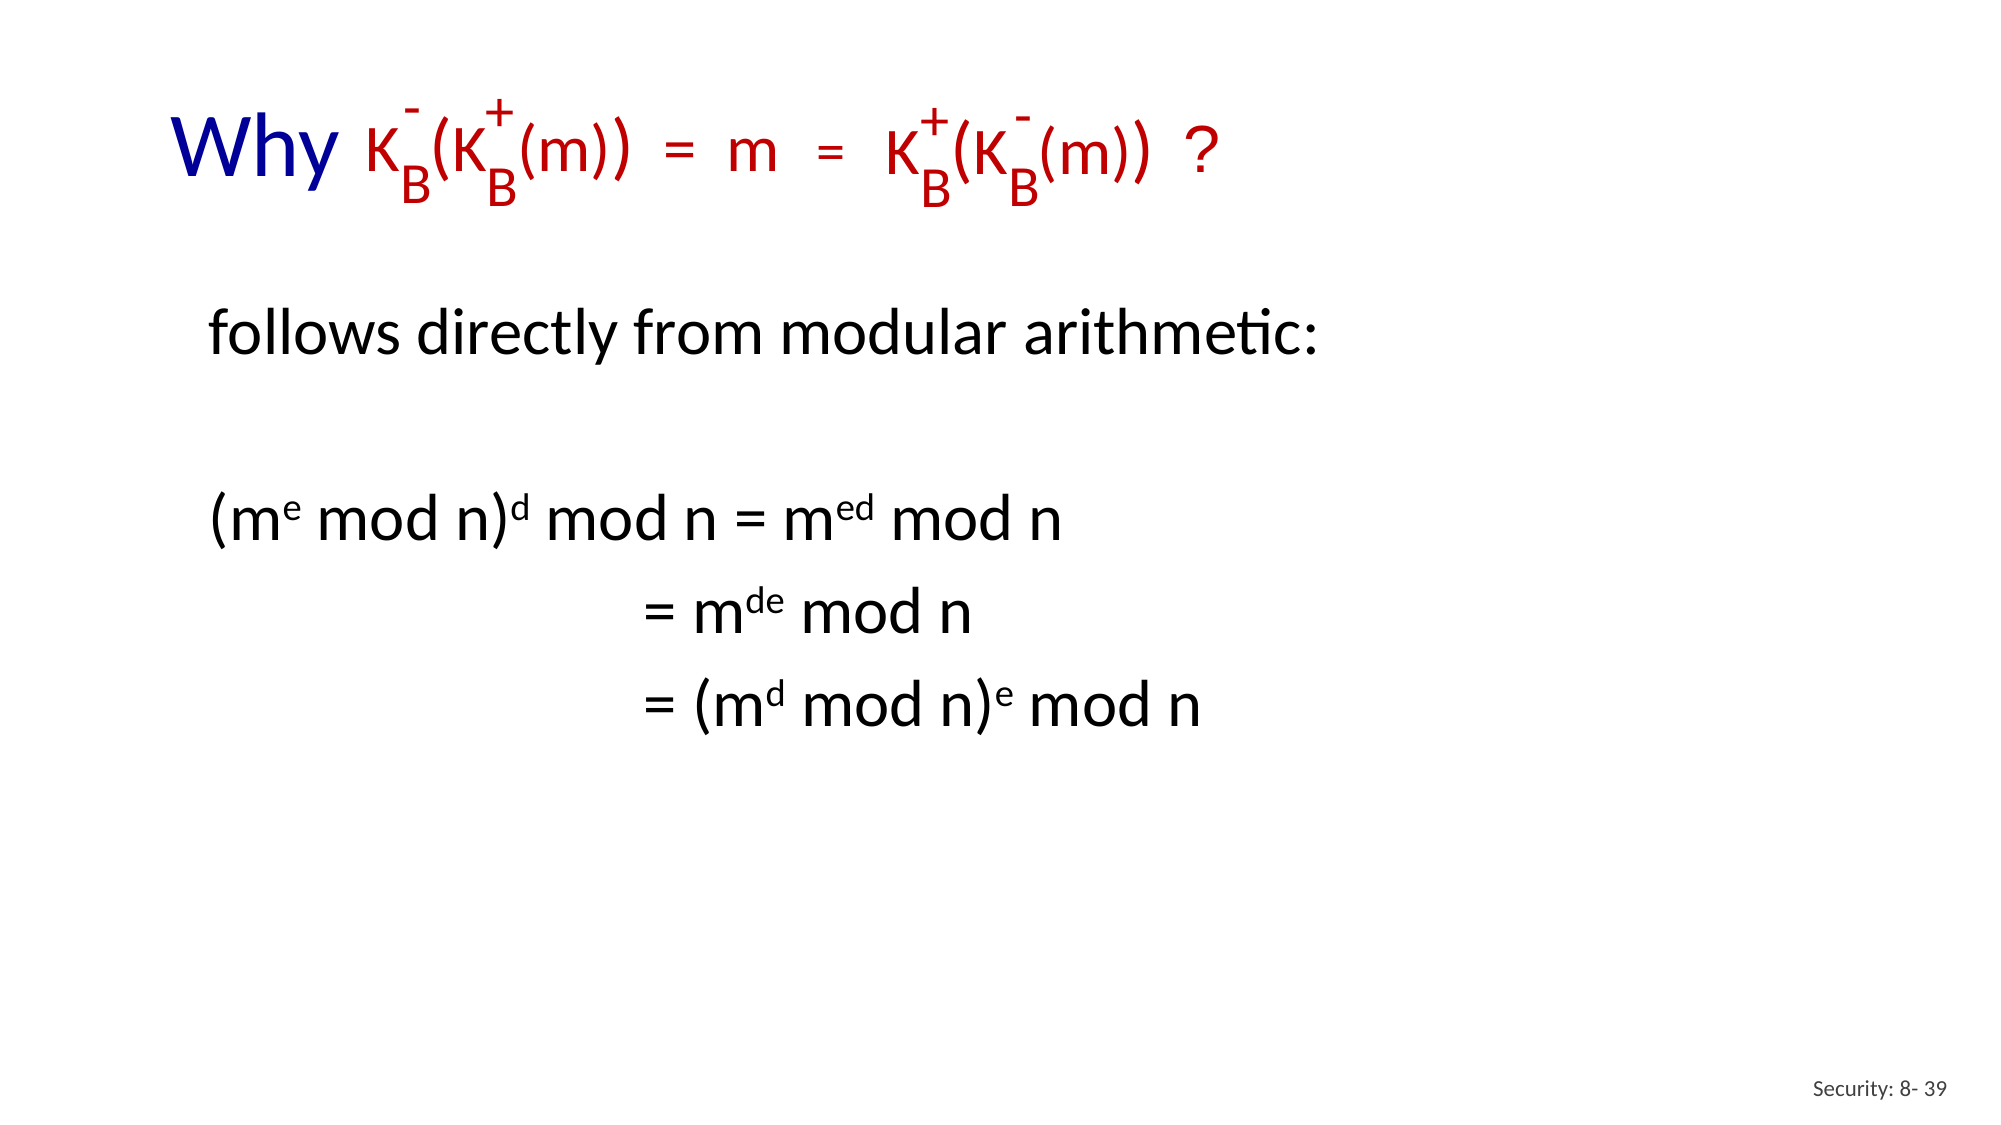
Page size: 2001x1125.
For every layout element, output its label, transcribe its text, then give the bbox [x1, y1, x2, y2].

text_box Why [155, 77, 347, 203]
slide_number Security: 8- 39 [1512, 1056, 1963, 1117]
text_box ? [1202, 97, 1236, 193]
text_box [347, 61, 1202, 228]
text_box follows directly from modular arithmetic: (me mod n)d mod n = med mod n = mde mod n = (md mod n)e mod n [172, 199, 1448, 962]
